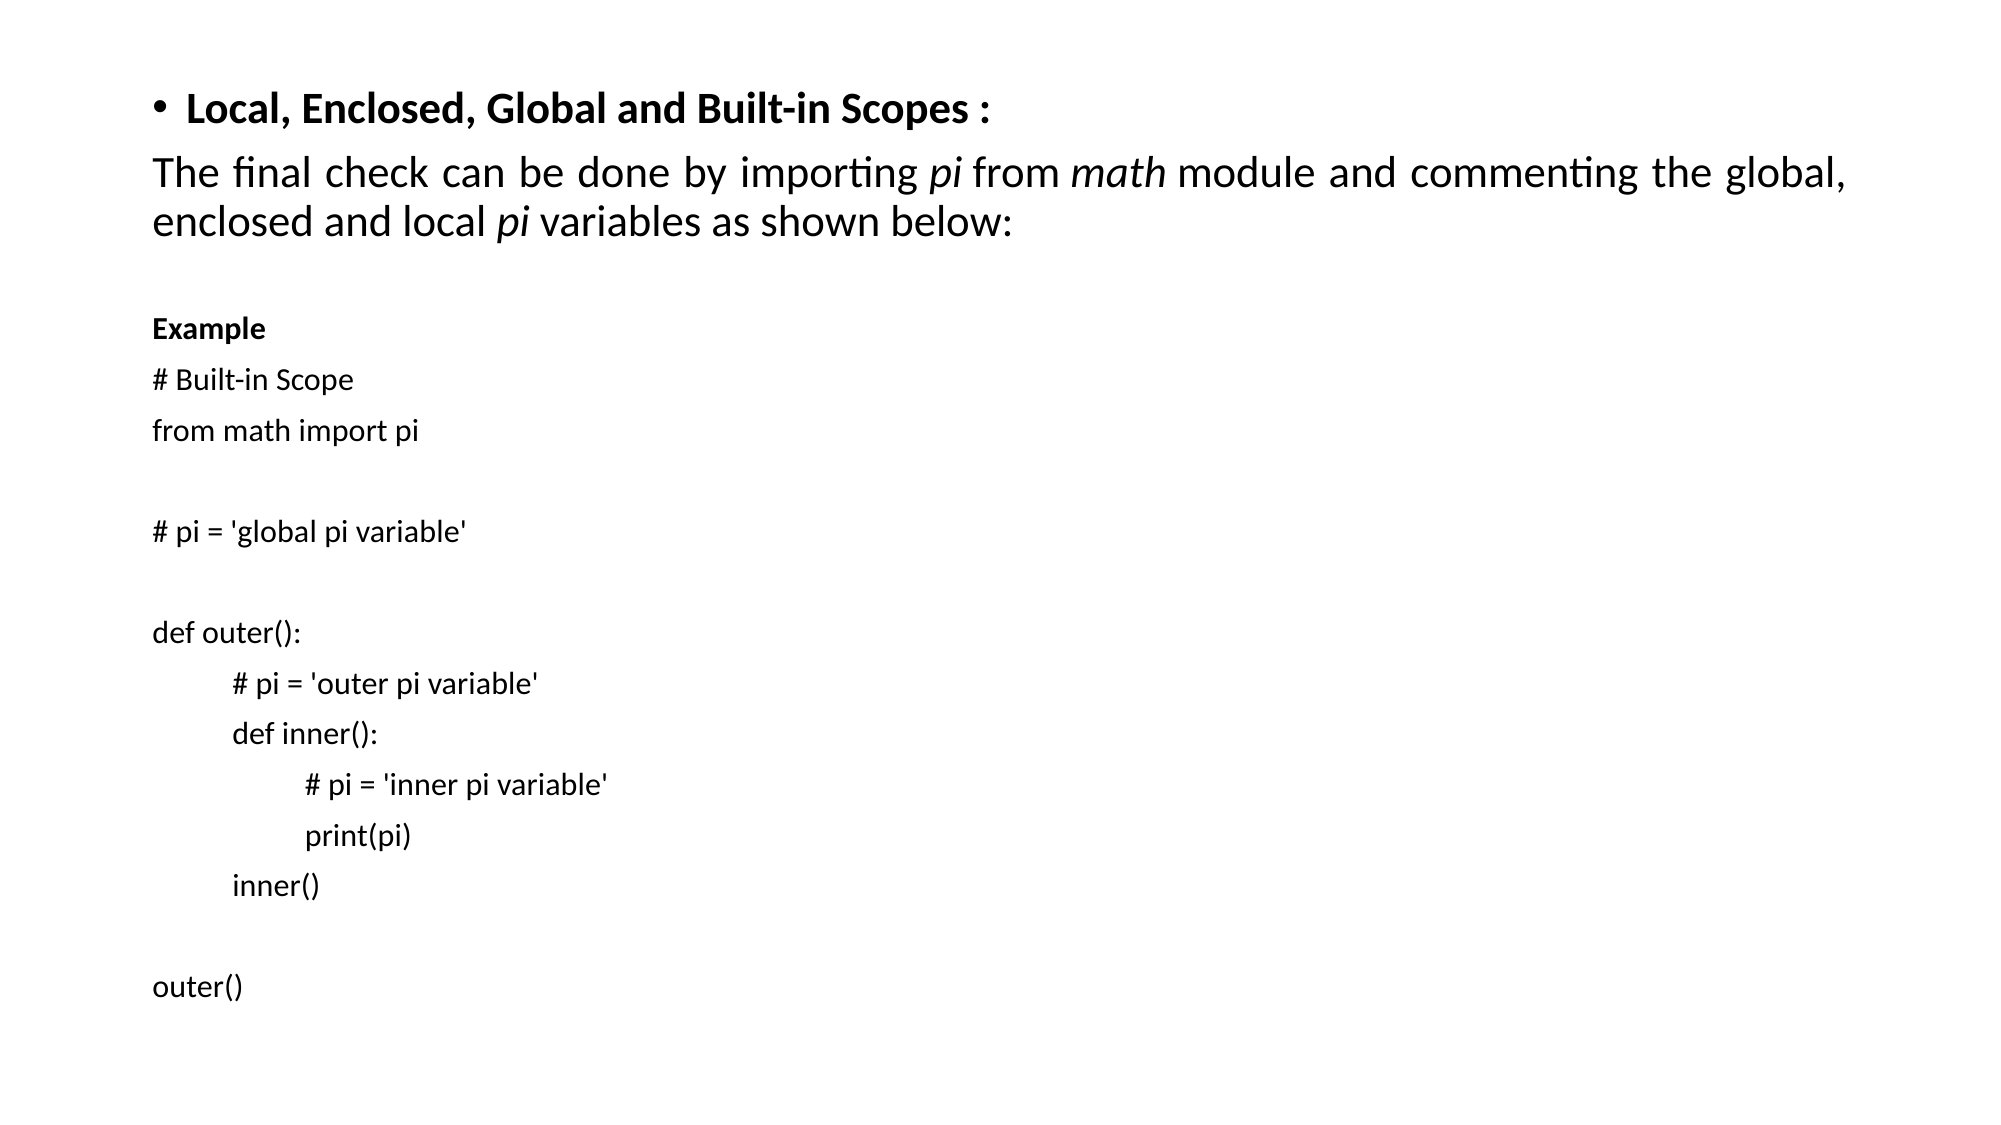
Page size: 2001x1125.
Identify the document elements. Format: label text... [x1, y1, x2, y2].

list Local, Enclosed, Global and Built-in Scopes : The final check can be done by importing pi from math module and commenting the global, enclosed and local pi variables as shown below: Example # Built-in Scope from math import pi # pi = 'global pi variable' def outer(): # pi = 'outer pi variable' def inner(): # pi = 'inner pi variable' print(pi) inner() outer() [137, 77, 1863, 1014]
